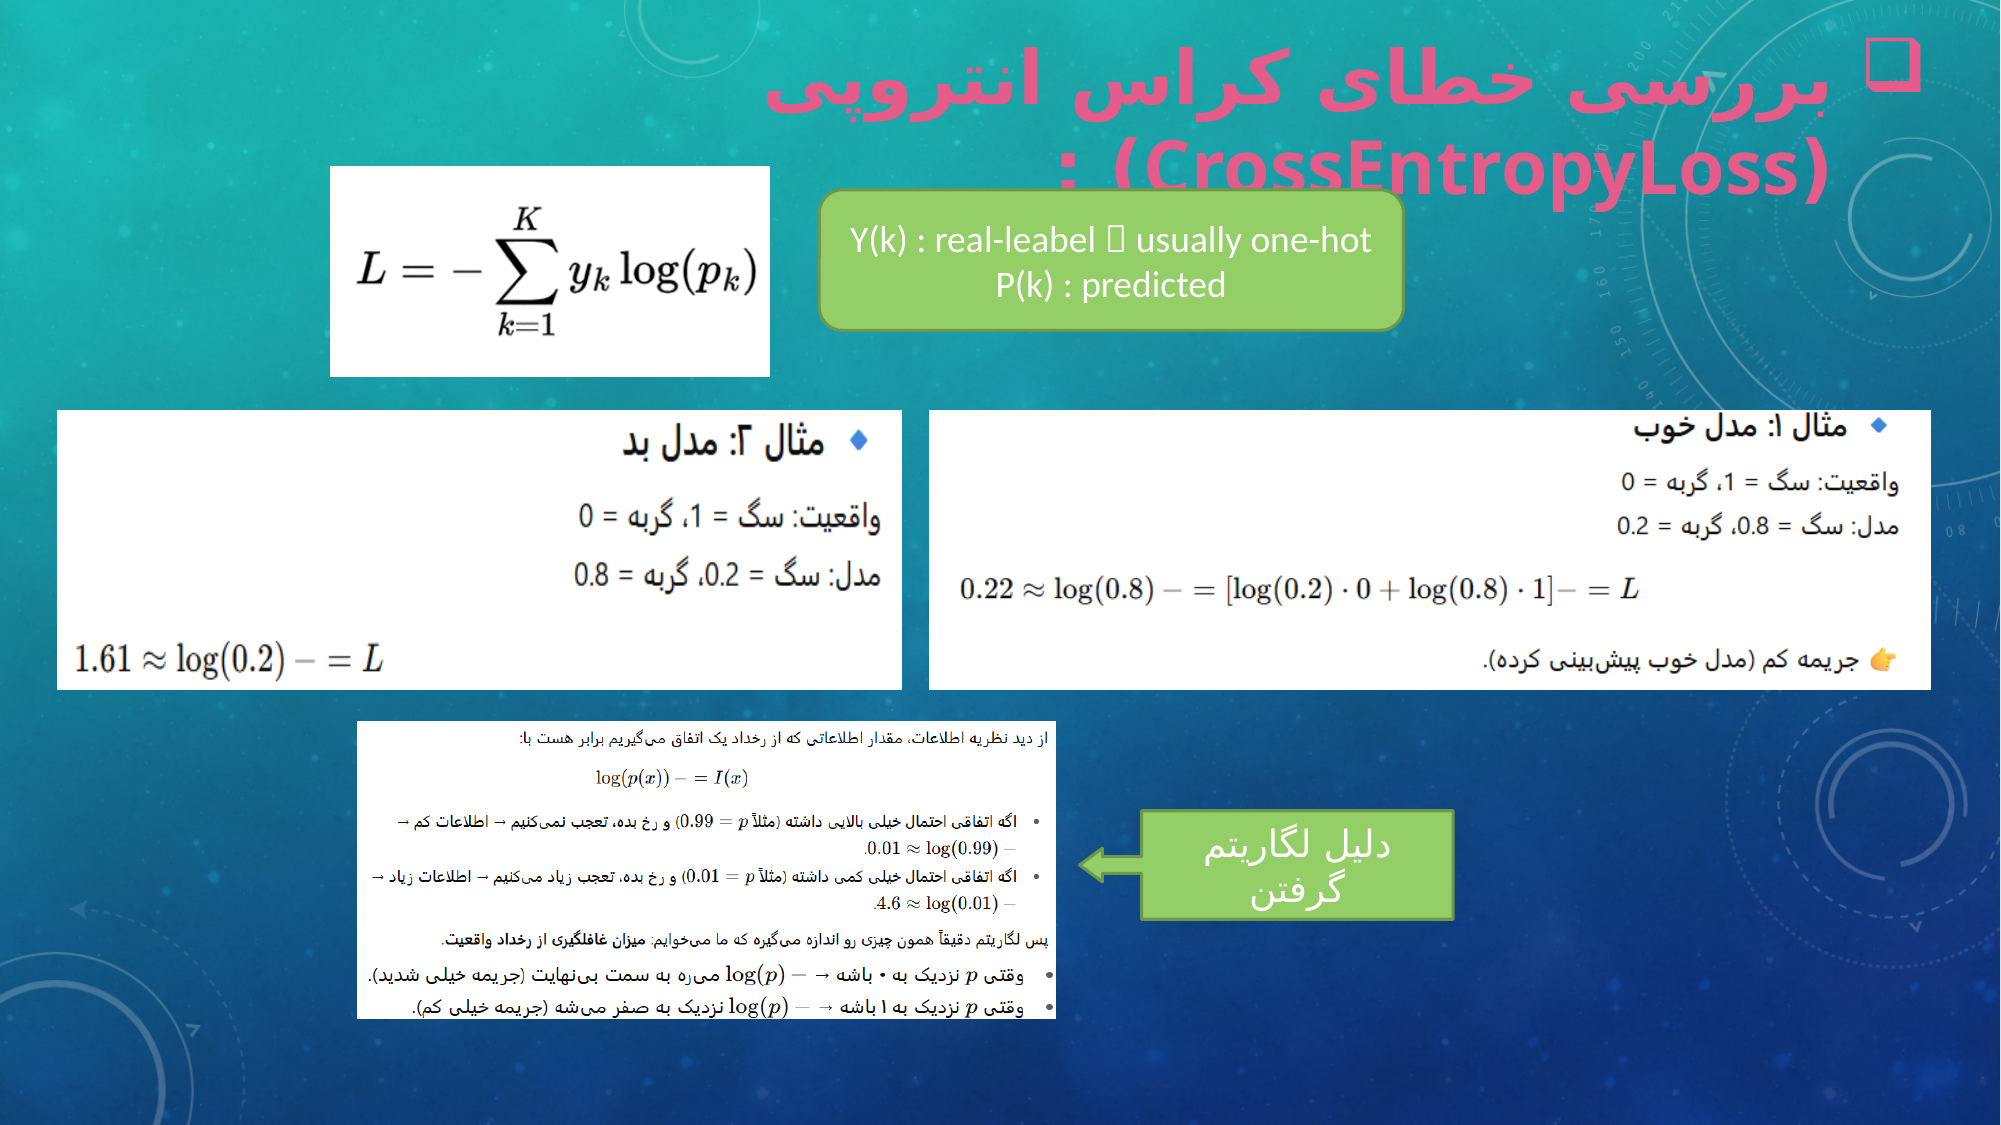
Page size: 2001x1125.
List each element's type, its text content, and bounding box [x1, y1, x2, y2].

picture [0, 0, 2001, 1125]
text_box دلیل لگاریتم گرفتن [1078, 809, 1455, 921]
text_box بررسی خطای کراس انتروپی (CrossEntropyLoss) : [280, 0, 1943, 239]
text_box Y(k) : real-leabel  usually one-hot P(k) : predicted [817, 188, 1406, 332]
